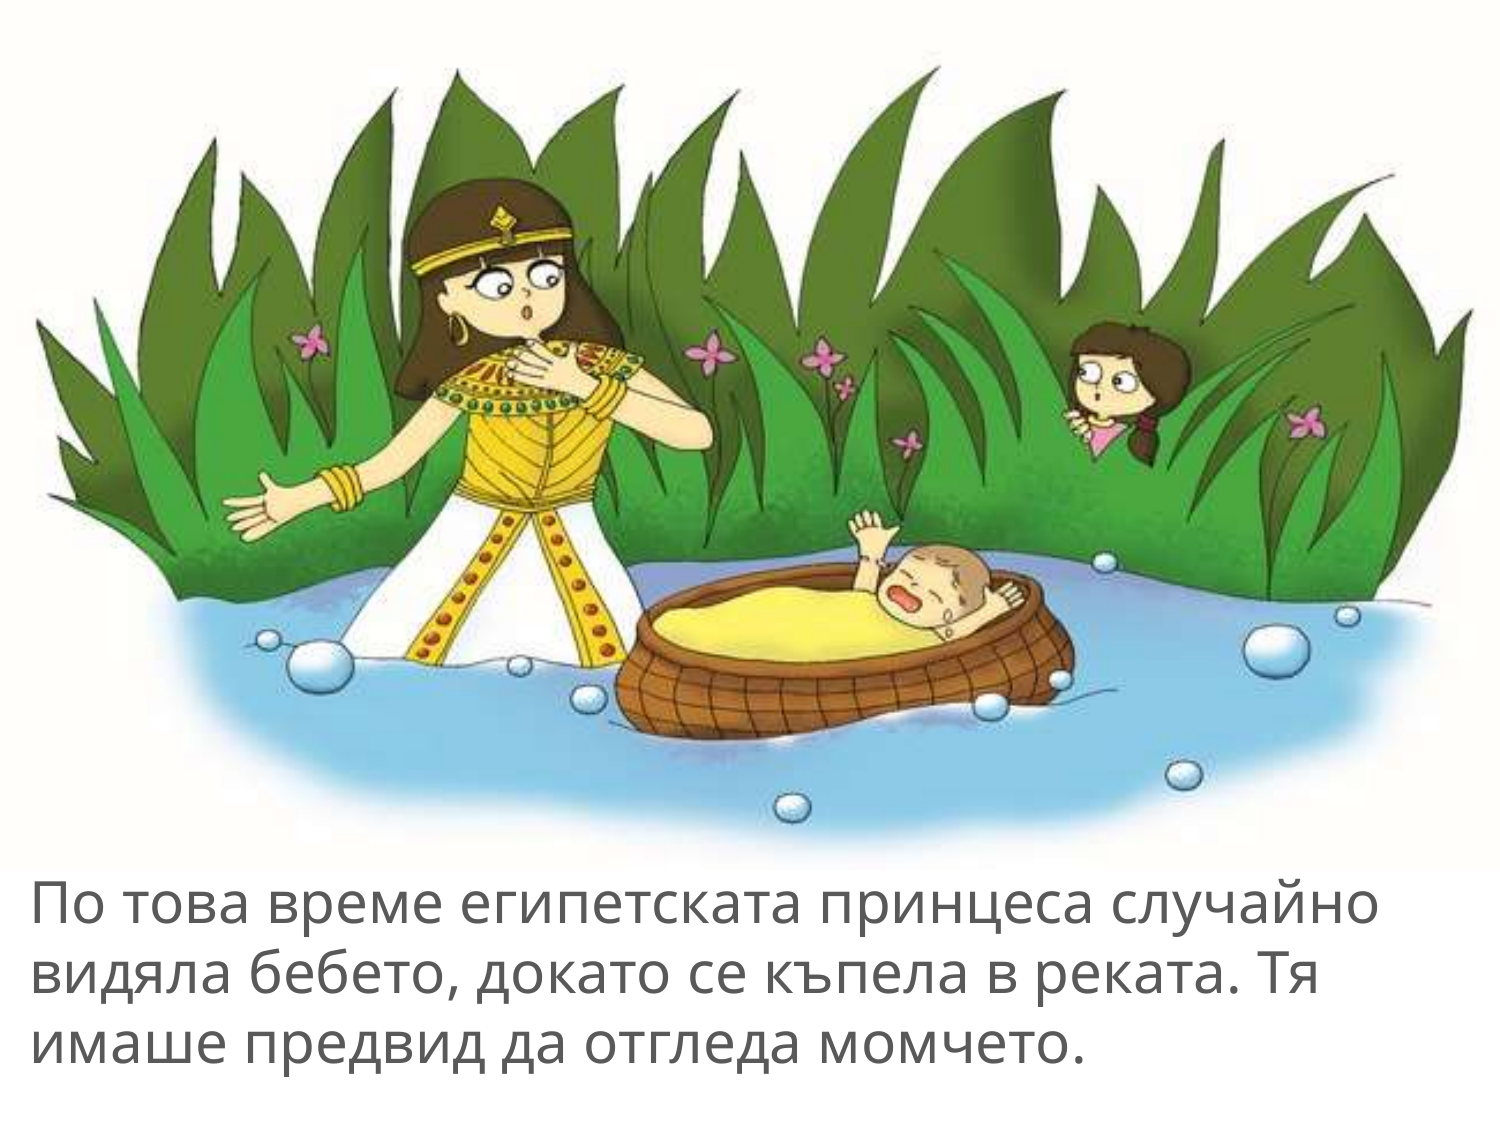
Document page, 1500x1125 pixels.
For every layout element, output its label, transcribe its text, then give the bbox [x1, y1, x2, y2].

text_box По това време египетската принцеса случайно видяла бебето, докато се къпела в реката. Тя имаше предвид да отгледа момчето. [14, 875, 1500, 1083]
picture [0, 0, 1500, 870]
